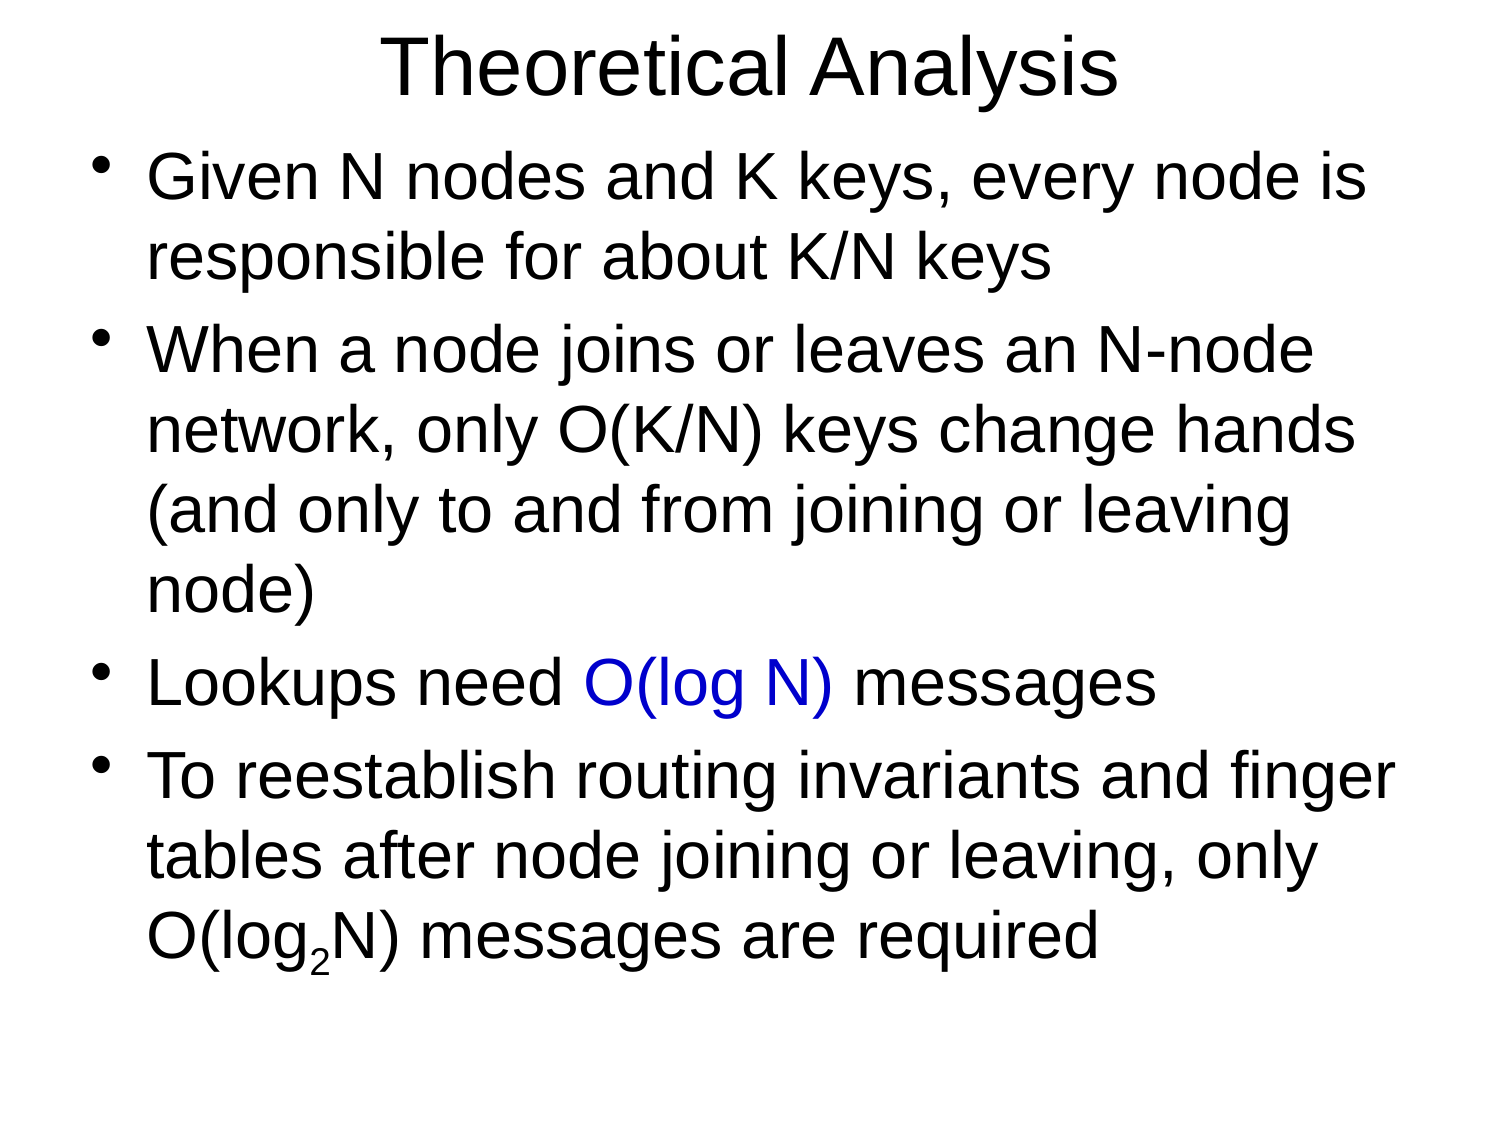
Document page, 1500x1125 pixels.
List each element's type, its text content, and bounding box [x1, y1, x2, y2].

title Theoretical Analysis [75, 0, 1425, 125]
list Given N nodes and K keys, every node is responsible for about K/N keys When a node joins or leaves an N-node network, only O(K/N) keys change hands (and only to and from joining or leaving node) Lookups need O(log N) messages To reestablish routing invariants and finger tables after node joining or leaving, only O(log2N) messages are required [75, 125, 1425, 1125]
